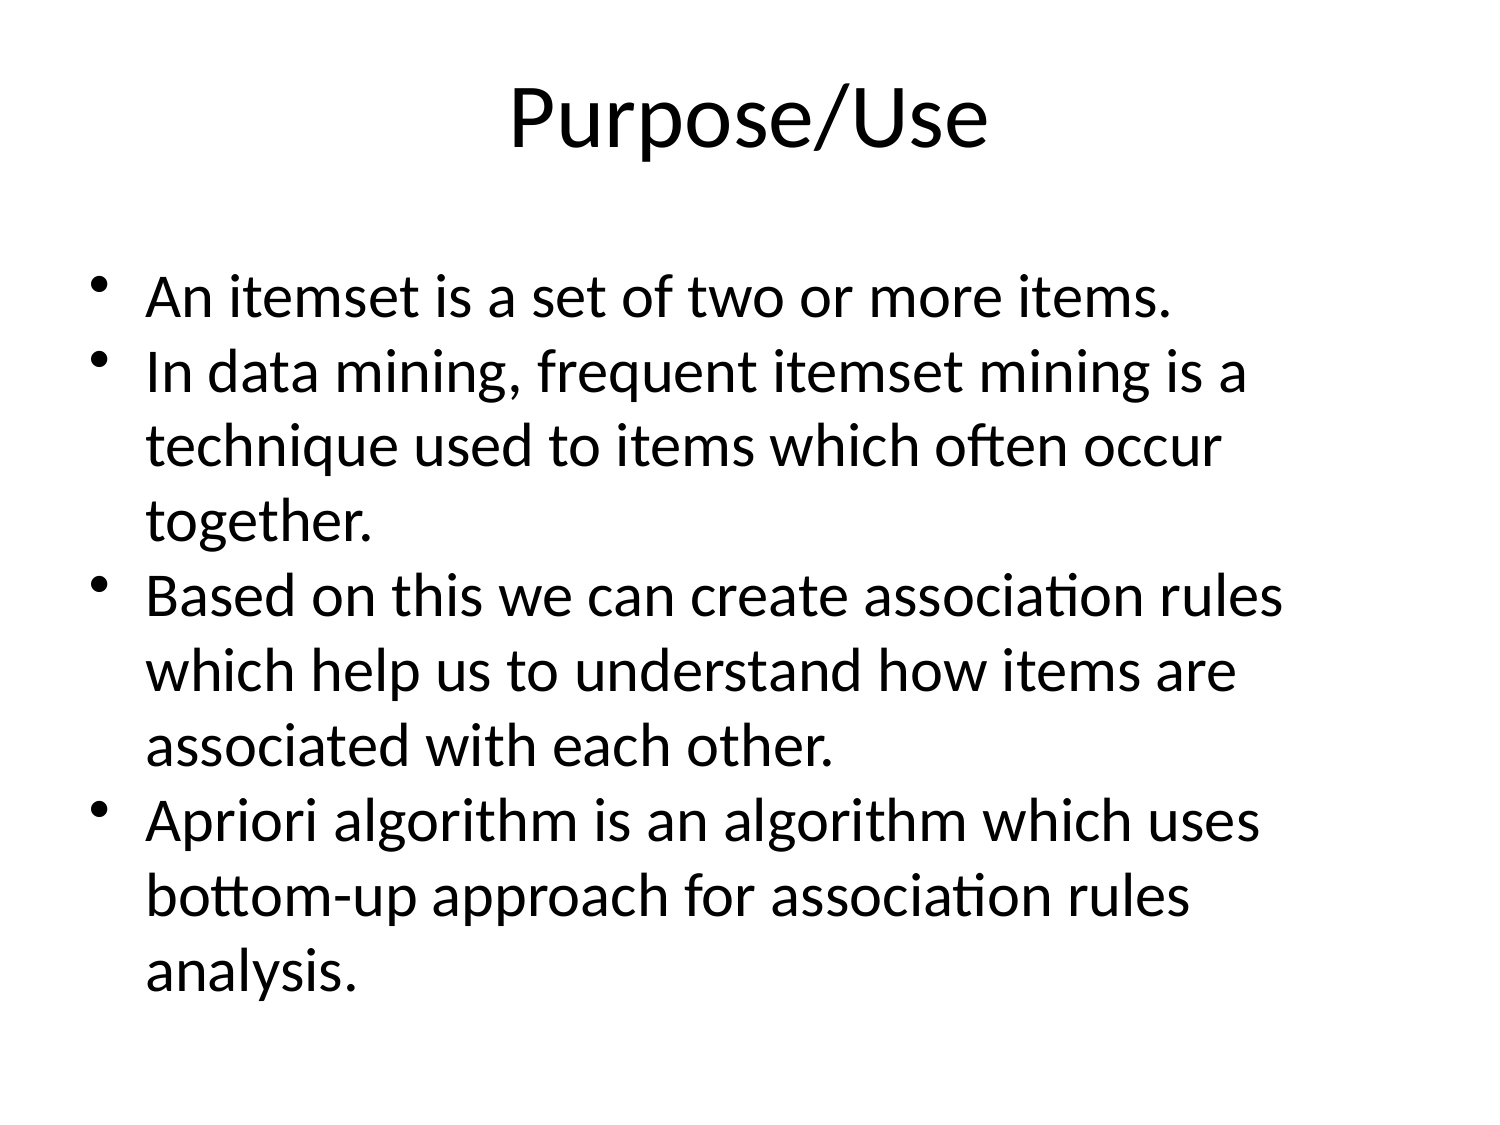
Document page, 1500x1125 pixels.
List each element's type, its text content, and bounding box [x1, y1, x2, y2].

title Purpose/Use [75, 45, 1425, 177]
list An itemset is a set of two or more items. In data mining, frequent itemset mining is a technique used to items which often occur together. Based on this we can create association rules which help us to understand how items are associated with each other. Apriori algorithm is an algorithm which uses bottom-up approach for association rules analysis. [74, 247, 1425, 989]
